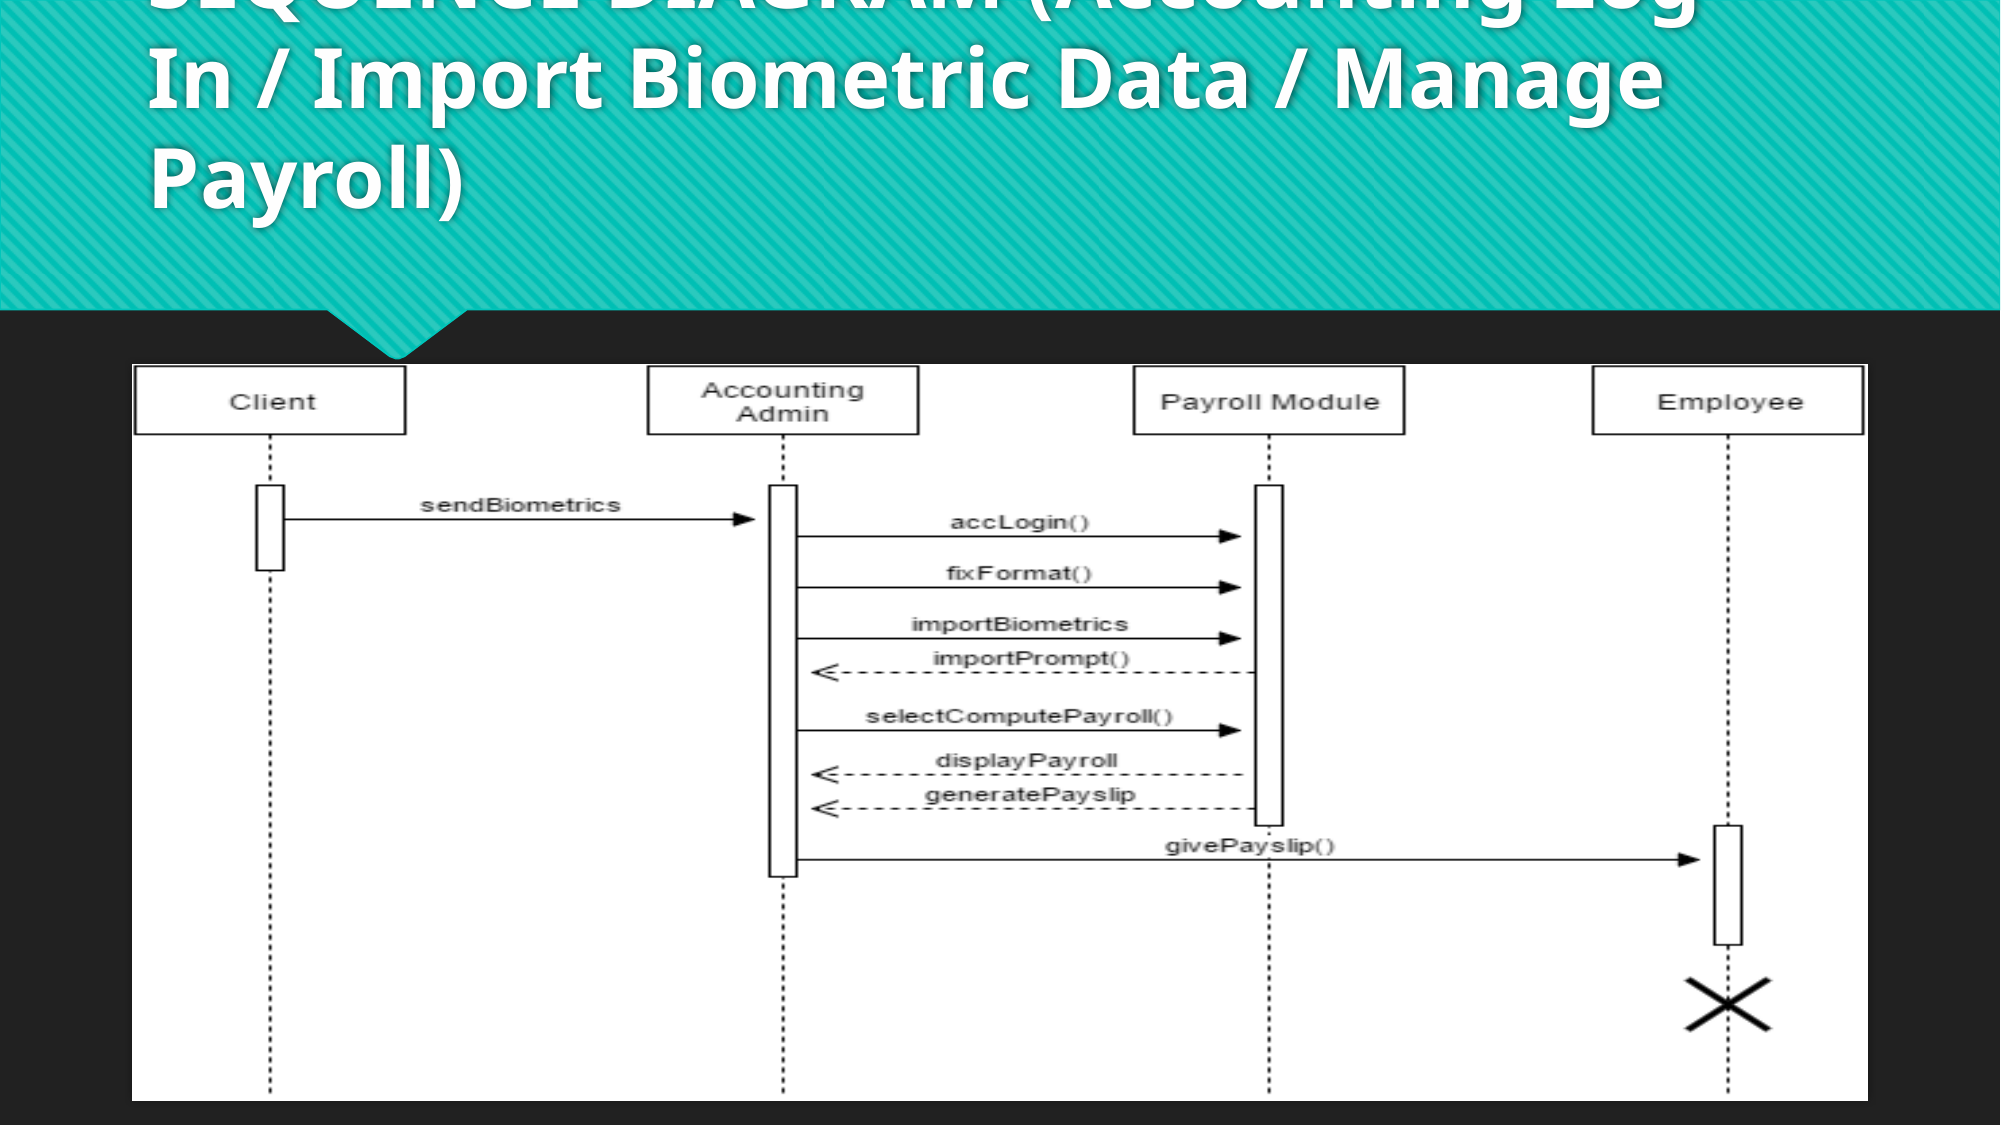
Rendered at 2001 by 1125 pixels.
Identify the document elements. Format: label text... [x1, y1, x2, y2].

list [132, 364, 1868, 1101]
title SEQUENCE DIAGRAM (Accounting Log In / Import Biometric Data / Manage Payroll) [132, 73, 1868, 233]
